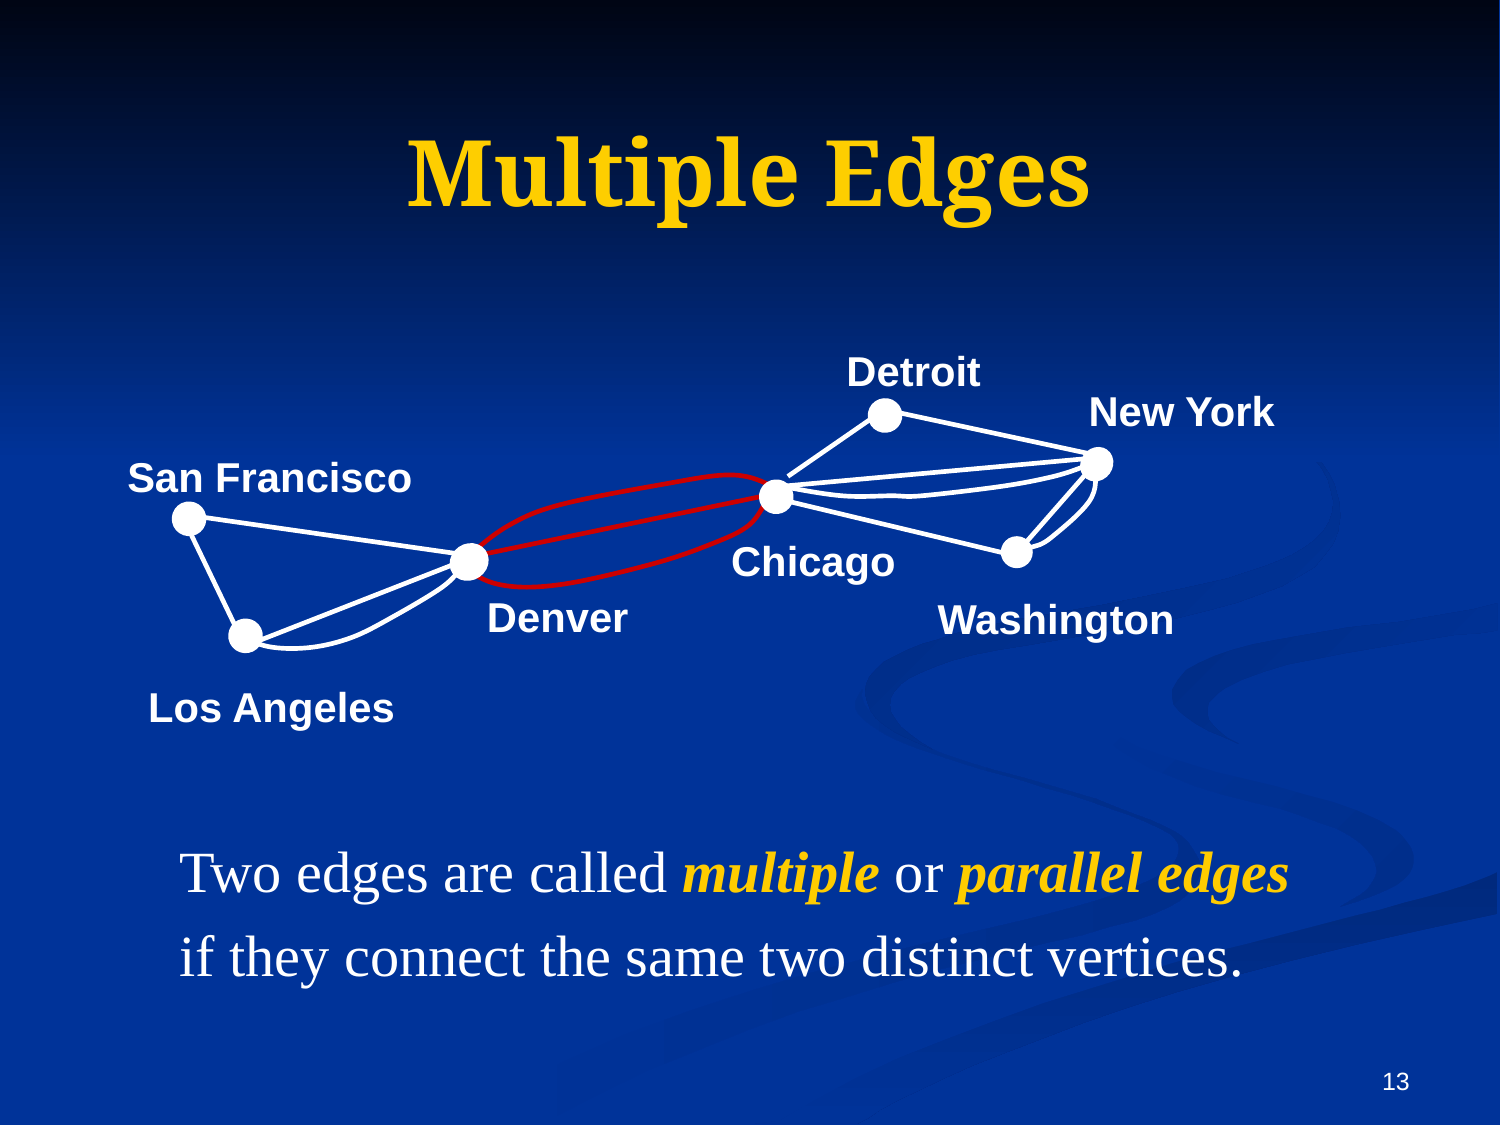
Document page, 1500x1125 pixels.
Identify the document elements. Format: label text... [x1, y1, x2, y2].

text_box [112, 337, 1293, 739]
title Multiple Edges [74, 44, 1426, 233]
text_box Two edges are called multiple or parallel edges if they connect the same two distinct vertices. [164, 812, 1320, 996]
slide_number 13 [1074, 1024, 1426, 1104]
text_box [449, 474, 792, 589]
